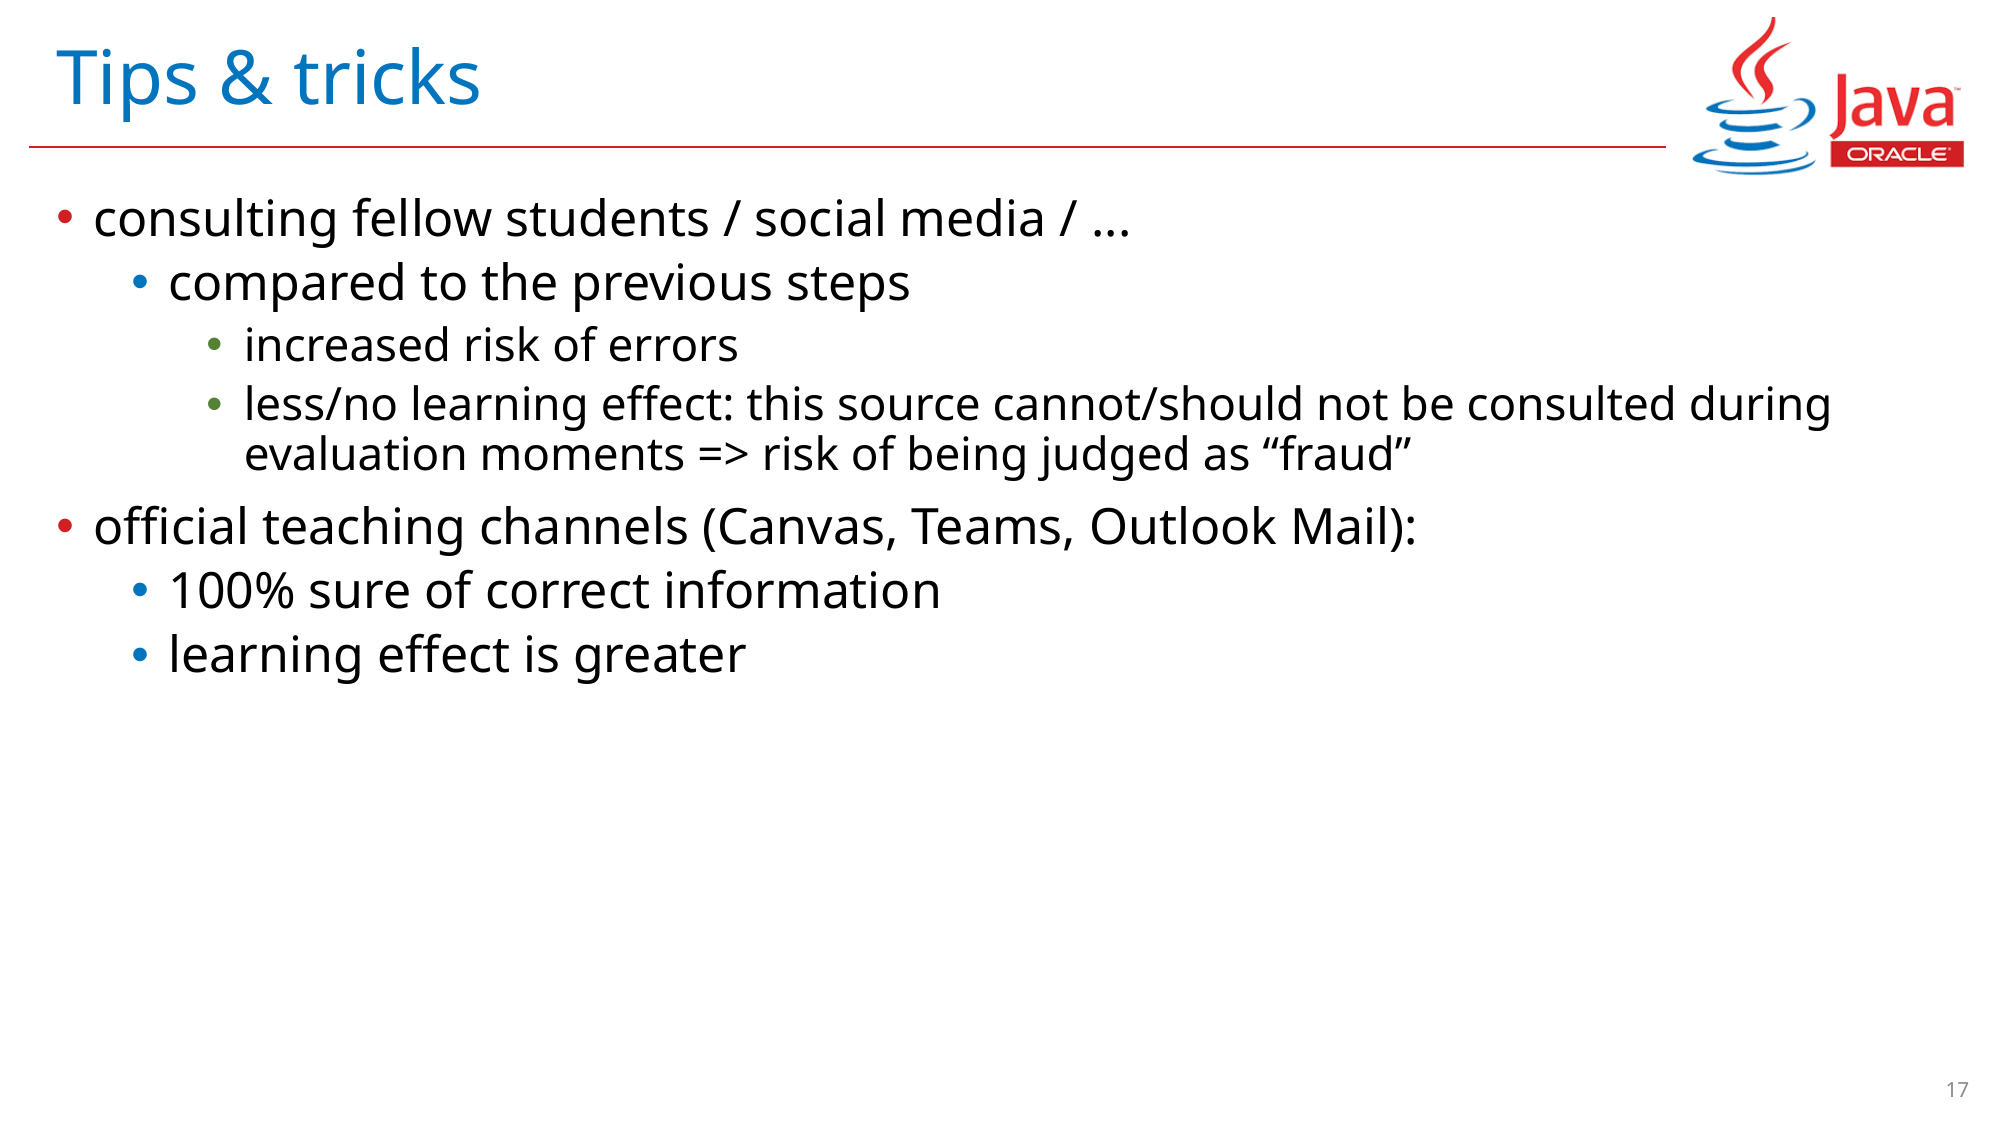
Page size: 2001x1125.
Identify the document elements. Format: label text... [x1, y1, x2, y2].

picture [1665, 17, 1994, 184]
list consulting fellow students / social media / ... compared to the previous steps increased risk of errors less/no learning effect: this source cannot/should not be consulted during evaluation moments => risk of being judged as “fraud” official teaching channels (Canvas, Teams, Outlook Mail): 100% sure of correct information learning effect is greater [41, 185, 1968, 1056]
title Tips & tricks [41, 12, 1863, 147]
slide_number 17 [1534, 1060, 1985, 1121]
